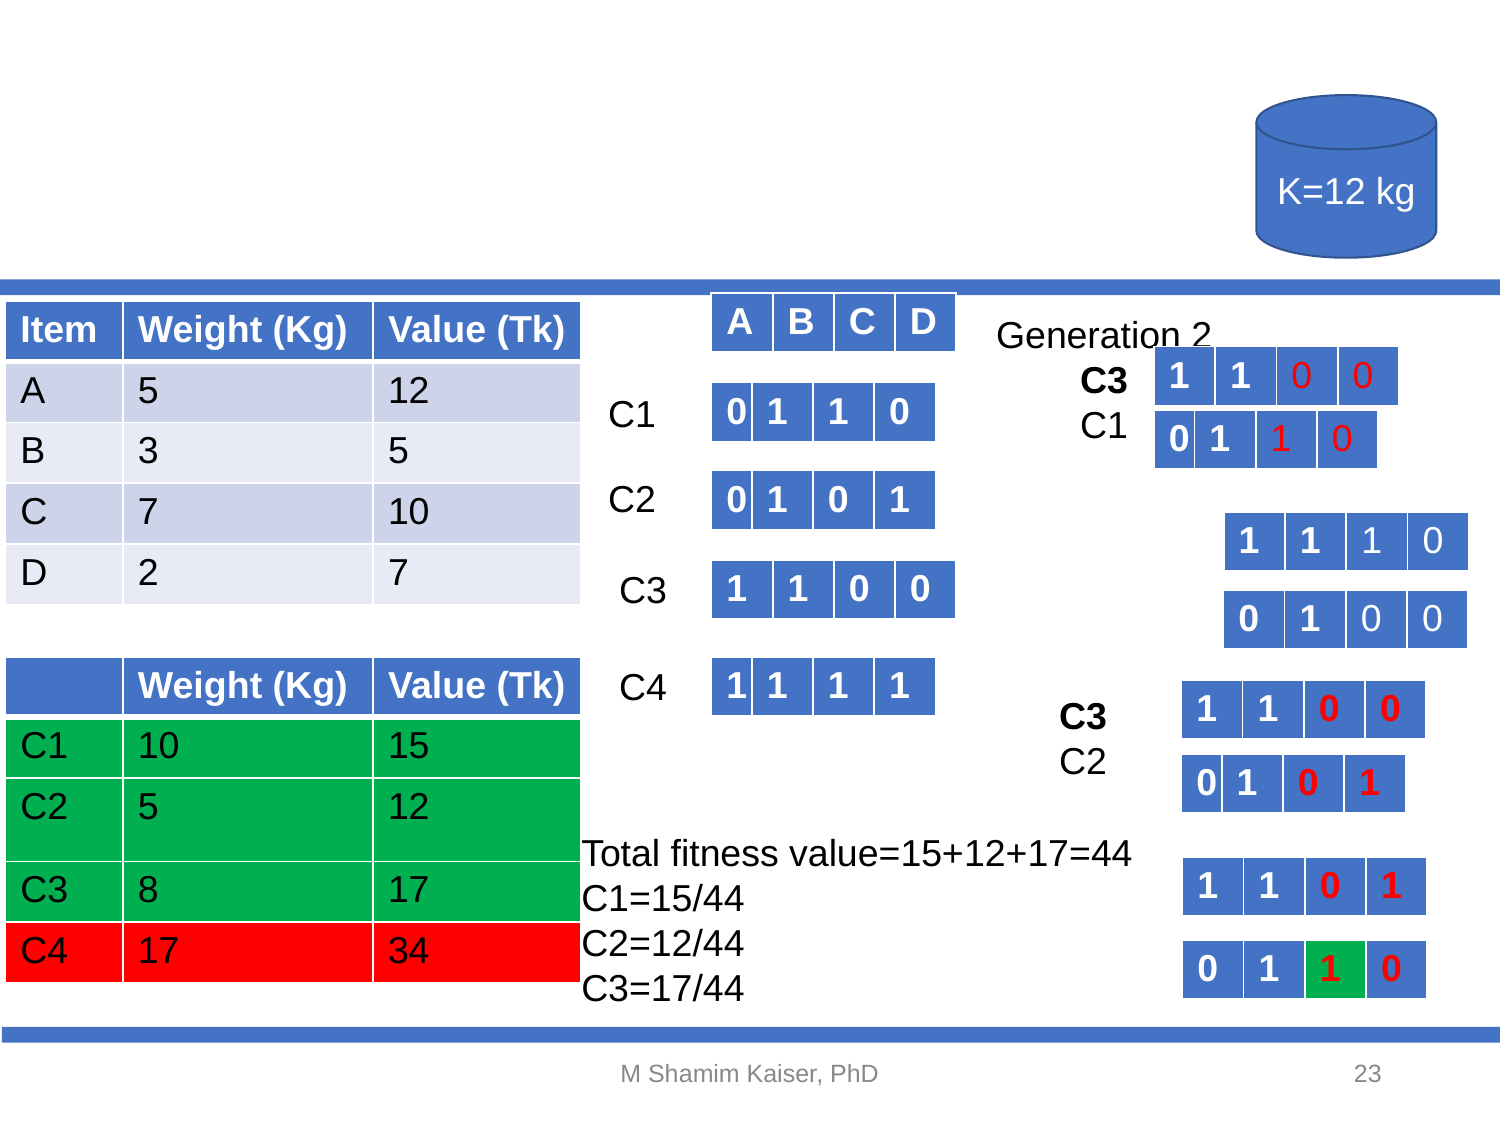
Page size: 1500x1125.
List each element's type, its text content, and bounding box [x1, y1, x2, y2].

table_header 1 [1155, 347, 1214, 405]
table_cell C4 [6, 923, 122, 982]
table_header 0 [1318, 411, 1377, 468]
table_header B [774, 294, 833, 351]
table_header 1 [1183, 858, 1243, 915]
table_header 1 [875, 658, 935, 715]
table_header 1 [712, 658, 751, 715]
table_header 1 [1244, 858, 1304, 915]
table_cell 12 [374, 364, 580, 422]
table_header A [712, 294, 772, 351]
table_header 0 [1367, 941, 1426, 998]
table_header 0 [1224, 591, 1284, 648]
table_header [6, 658, 122, 714]
table_header 0 [1408, 513, 1468, 570]
table_header 0 [896, 561, 955, 618]
table_cell 7 [374, 545, 580, 604]
table_header D [896, 294, 955, 351]
table_header 1 [1257, 411, 1316, 468]
table_header 1 [1345, 755, 1405, 812]
table_header Item [6, 302, 122, 359]
table_header 0 [1339, 347, 1398, 405]
table_header 1 [1306, 941, 1365, 998]
table_header Value (Tk) [374, 302, 580, 359]
table_header 0 [712, 471, 751, 529]
table_cell 2 [124, 545, 372, 604]
table_cell C1 [6, 720, 122, 777]
table_header 1 [1347, 513, 1407, 570]
table_header 1 [712, 561, 772, 618]
table_cell B [6, 423, 122, 482]
text_box K=12 kg [1256, 95, 1437, 258]
table_cell 5 [374, 423, 580, 482]
table_header 0 [1366, 681, 1425, 738]
table_cell C [6, 484, 122, 543]
table_header 1 [1285, 591, 1345, 648]
table_header 1 [814, 658, 873, 715]
table_cell C3 [6, 862, 122, 921]
table_cell 10 [124, 720, 372, 777]
text_box C3 C2 [979, 685, 1187, 790]
table_header 1 [1225, 513, 1284, 570]
text_box C2 [593, 467, 672, 528]
table_header 1 [1182, 681, 1242, 738]
text_box C3 [604, 558, 683, 619]
table_header 0 [1305, 681, 1364, 738]
table_header 0 [1183, 941, 1243, 998]
slide_number ‹#› [1059, 1042, 1397, 1103]
table_header 0 [1347, 591, 1406, 648]
table_header 0 [1408, 591, 1467, 648]
table_header 1 [1195, 411, 1255, 468]
table_cell 17 [124, 923, 372, 982]
table_header 1 [753, 658, 812, 715]
table_cell 7 [124, 484, 372, 543]
text_box C1 [593, 382, 672, 443]
table_cell 34 [374, 923, 566, 982]
table_header 1 [814, 383, 873, 441]
table_cell A [6, 364, 122, 422]
text_box Total fitness value=15+12+17=44 C1=15/44 C2=12/44 C3=17/44 [566, 821, 1154, 1017]
footer M Shamim Kaiser, PhD [496, 1042, 1004, 1103]
table_header 1 [1367, 858, 1426, 915]
table_header C [835, 294, 894, 351]
text_box Generation 2 C3 C1 [979, 303, 1229, 534]
table_cell 17 [374, 862, 566, 921]
table_header 1 [753, 383, 812, 441]
table_header Value (Tk) [374, 658, 580, 714]
table_header 0 [1182, 755, 1221, 812]
text_box C4 [604, 655, 683, 716]
table_header 0 [814, 471, 873, 529]
table_cell 8 [124, 862, 372, 921]
table_cell 10 [374, 484, 580, 543]
table_header Weight (Kg) [124, 302, 372, 359]
table_cell 12 [374, 779, 580, 861]
table_cell D [6, 545, 122, 604]
table_header 1 [1223, 755, 1282, 812]
table_header 1 [1216, 347, 1276, 405]
table_cell 5 [124, 779, 372, 861]
table_header 0 [712, 383, 751, 441]
table_header 1 [1244, 941, 1304, 998]
table_header 0 [875, 383, 935, 441]
table_header 1 [1286, 513, 1345, 570]
table_header 1 [1243, 681, 1303, 738]
table_header 1 [774, 561, 833, 618]
table_cell C2 [6, 779, 122, 861]
table_cell 15 [374, 720, 580, 777]
table_cell 3 [124, 423, 372, 482]
table_header 0 [1306, 858, 1365, 915]
table_header 0 [1284, 755, 1343, 812]
table_cell 5 [124, 364, 372, 422]
table_header 0 [835, 561, 894, 618]
table_header 1 [753, 471, 812, 529]
table_header 0 [1277, 347, 1337, 405]
table_header Weight (Kg) [124, 658, 372, 714]
table_header 1 [875, 471, 935, 529]
table_header 0 [1155, 411, 1194, 468]
